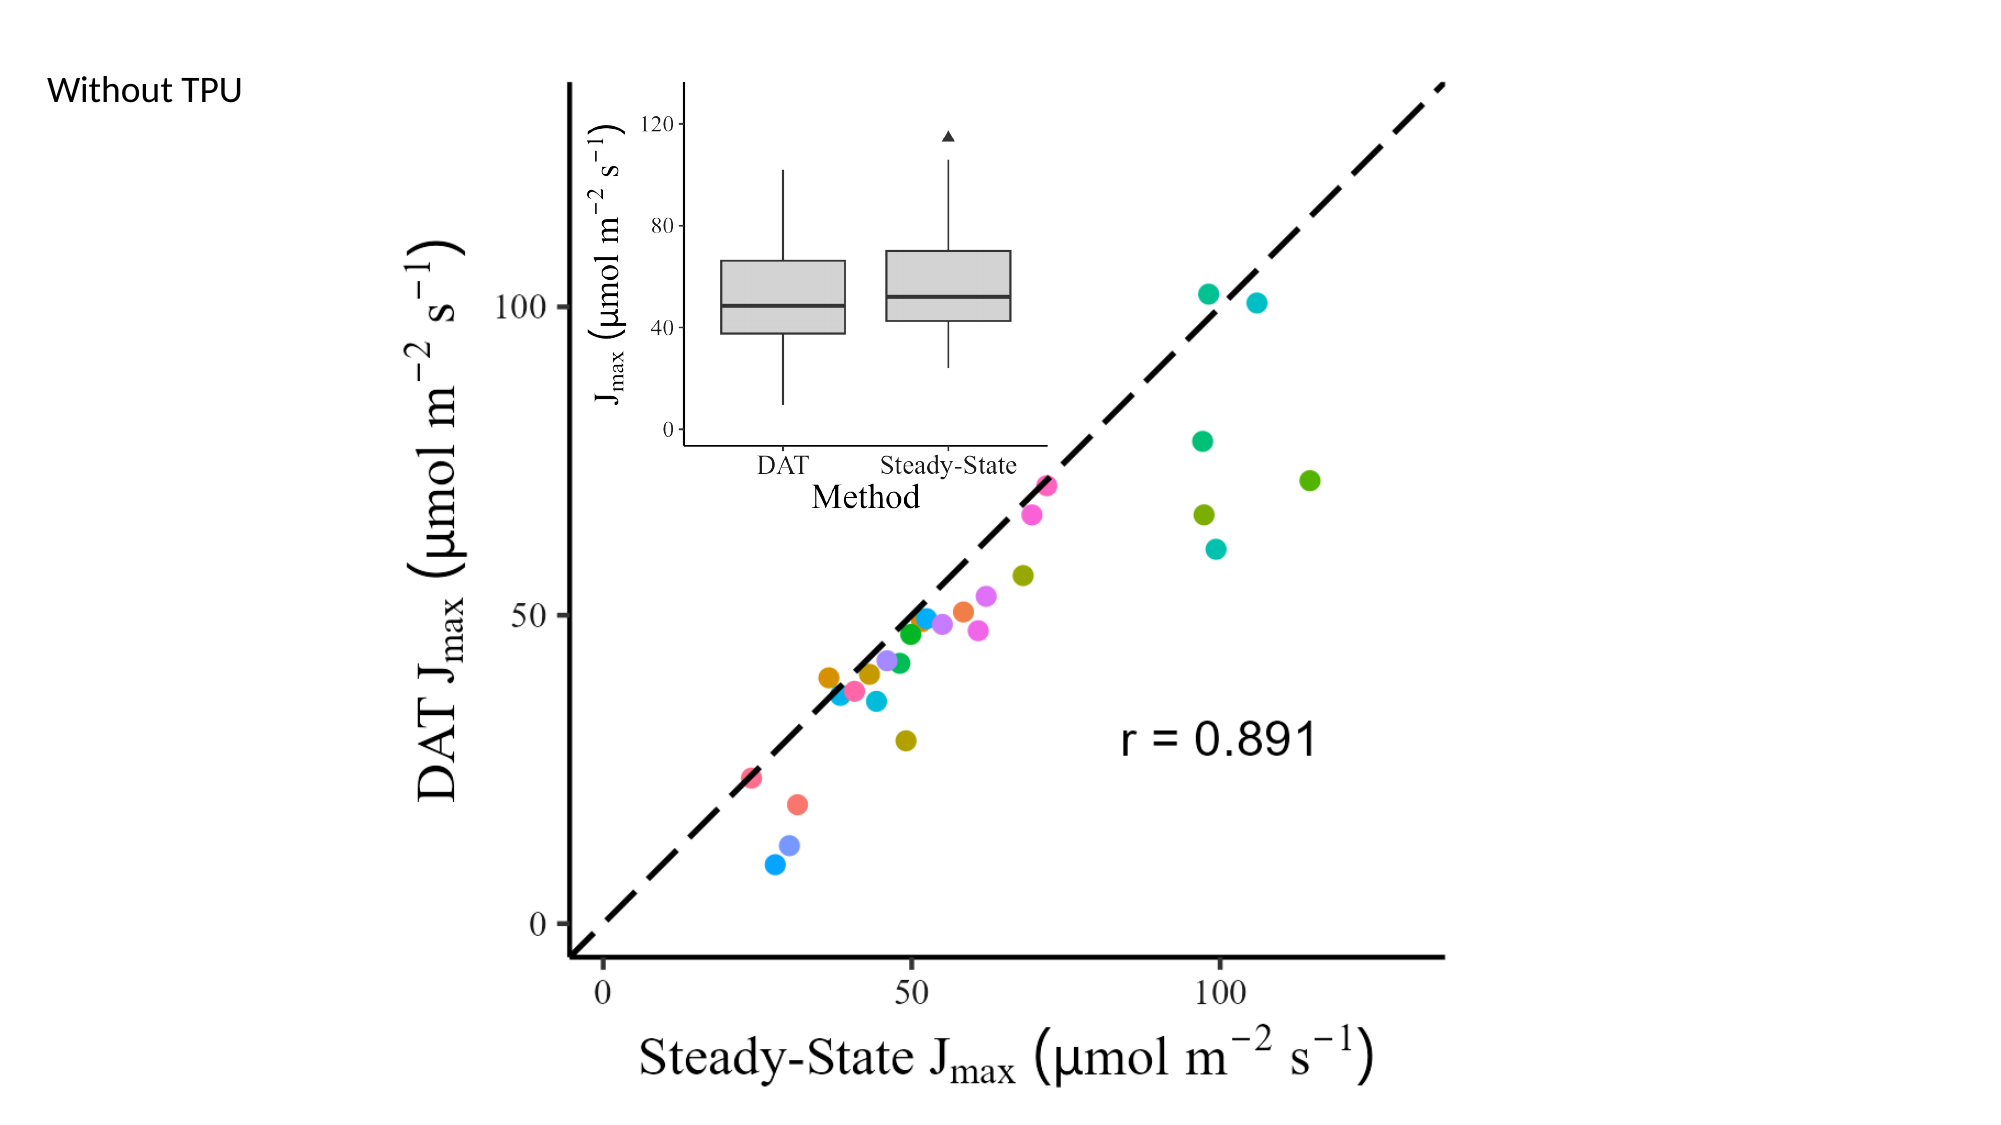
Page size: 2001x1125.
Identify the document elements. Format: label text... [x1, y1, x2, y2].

picture [109, 57, 1740, 1125]
text_box Without TPU [32, 58, 109, 118]
